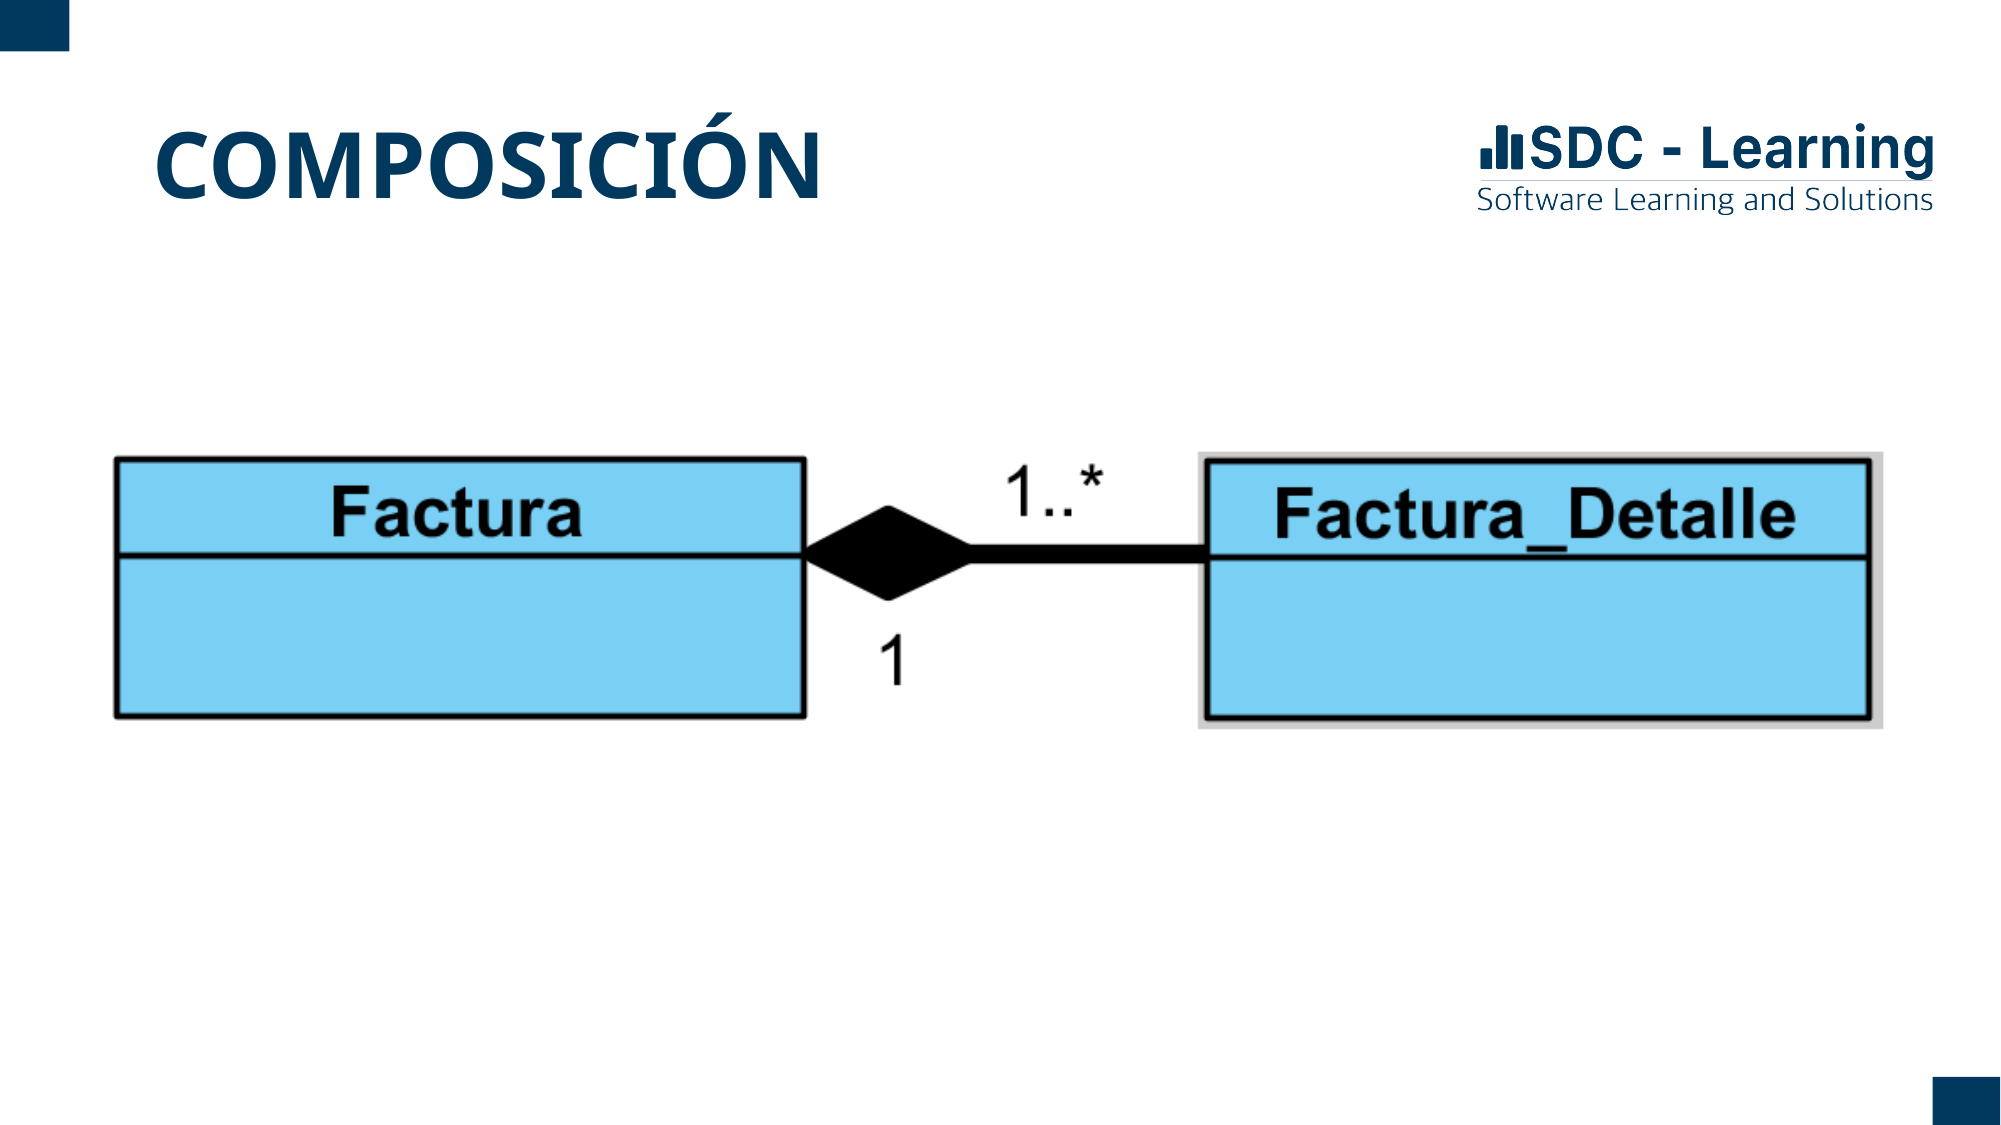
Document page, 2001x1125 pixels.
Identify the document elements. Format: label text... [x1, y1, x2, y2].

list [91, 376, 1909, 749]
picture [1863, 123, 1933, 215]
title COMPOSICIÓN [137, 59, 1863, 278]
